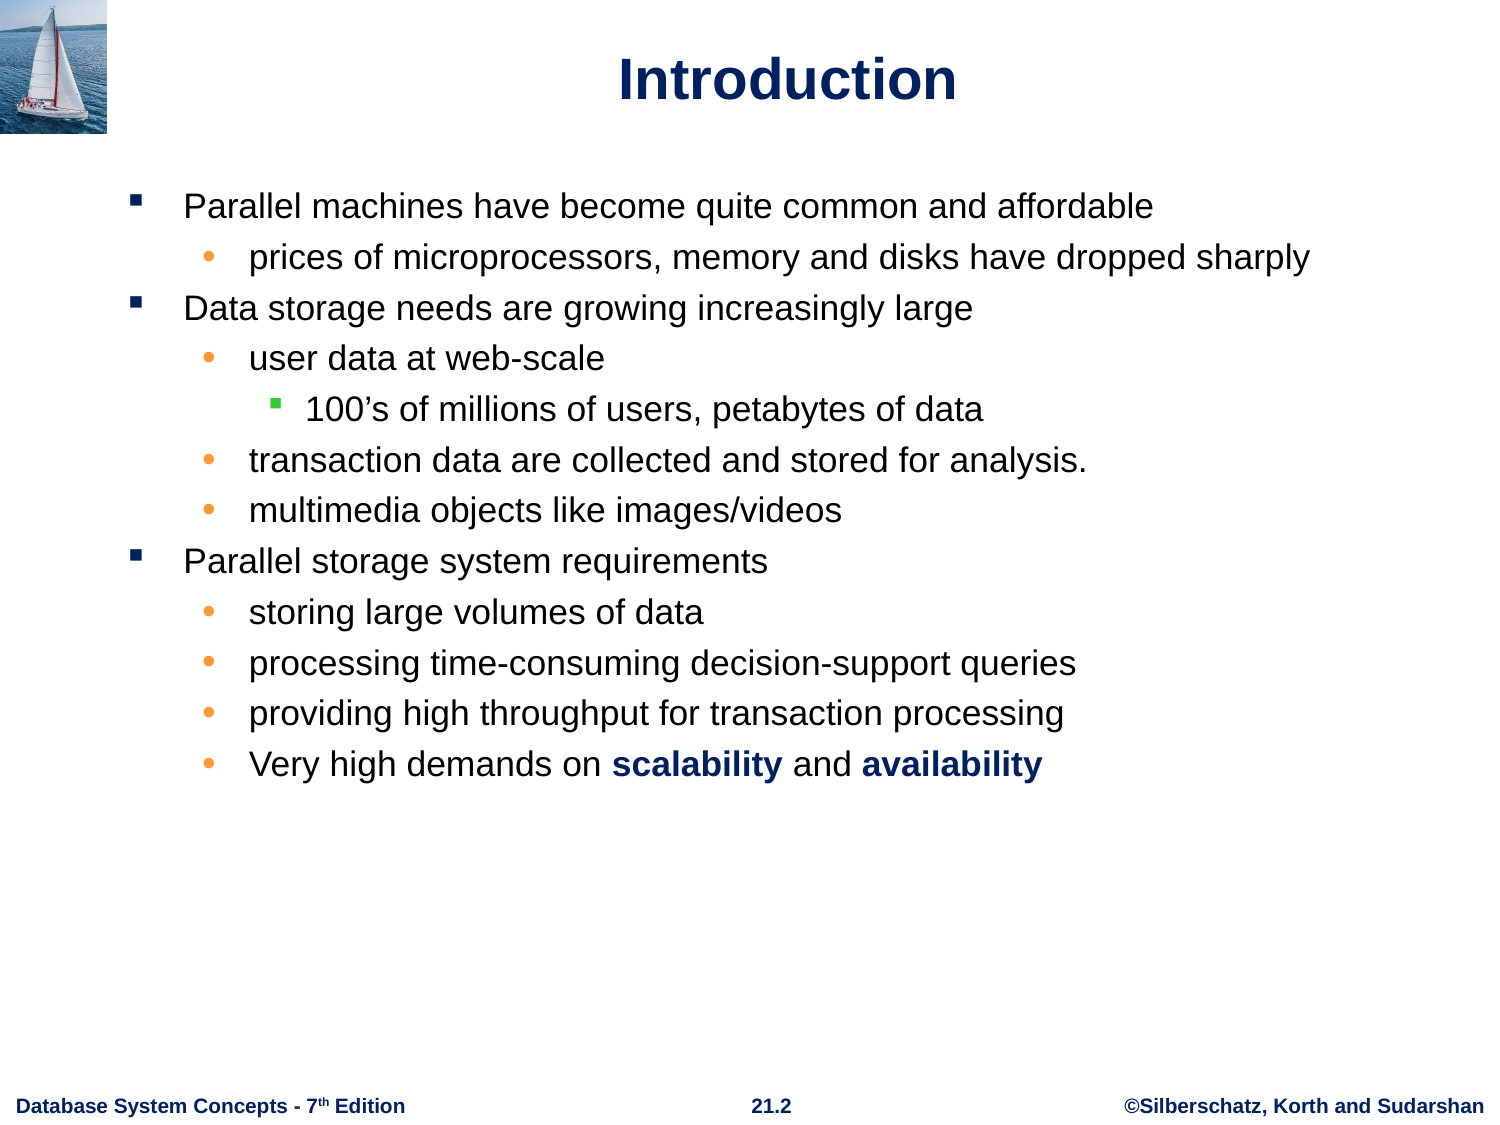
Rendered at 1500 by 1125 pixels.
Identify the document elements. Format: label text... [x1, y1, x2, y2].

picture [0, 0, 107, 134]
list Parallel machines have become quite common and affordable prices of microprocessors, memory and disks have dropped sharply Data storage needs are growing increasingly large user data at web-scale 100’s of millions of users, petabytes of data transaction data are collected and stored for analysis. multimedia objects like images/videos Parallel storage system requirements storing large volumes of data processing time-consuming decision-support queries providing high throughput for transaction processing Very high demands on scalability and availability [112, 180, 1385, 1062]
title Introduction [125, 18, 1452, 120]
